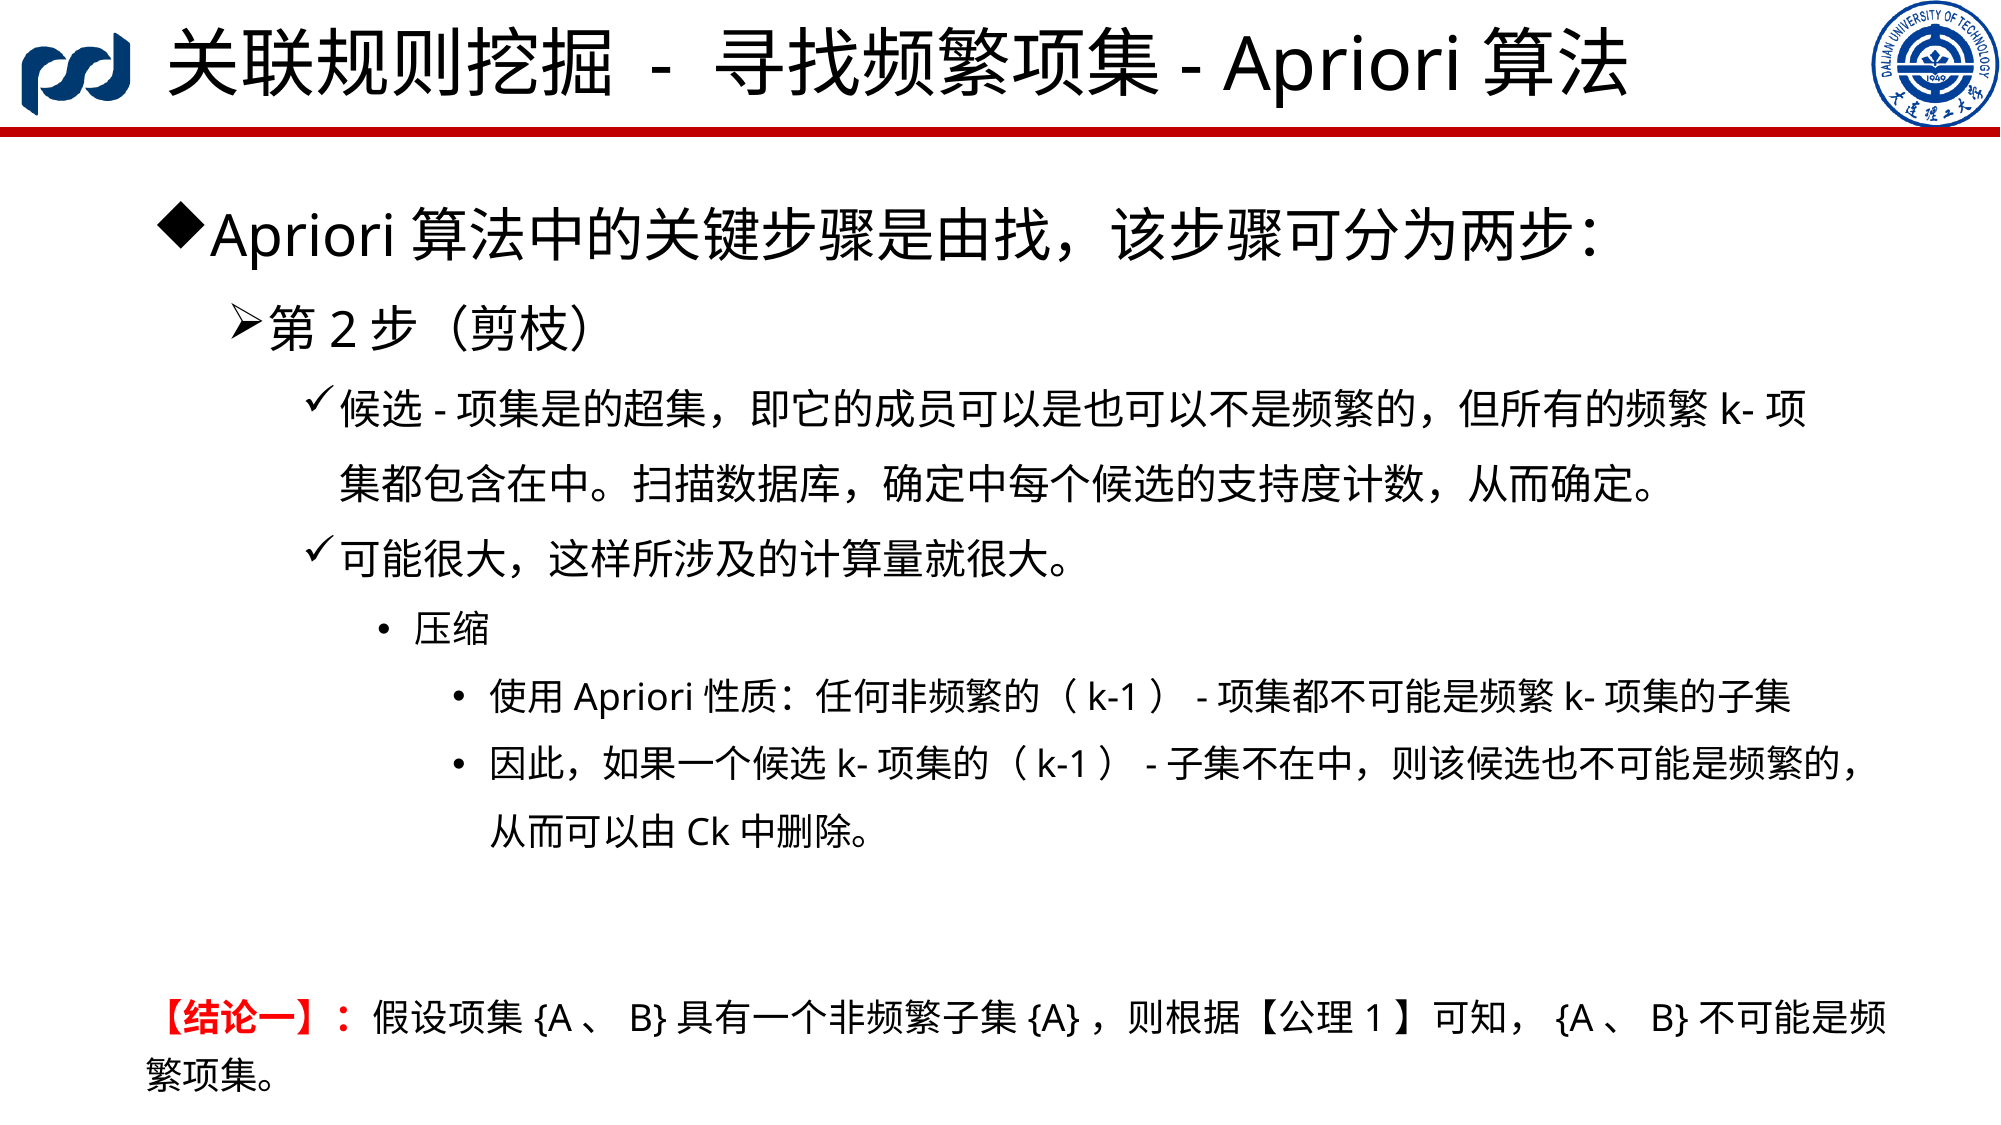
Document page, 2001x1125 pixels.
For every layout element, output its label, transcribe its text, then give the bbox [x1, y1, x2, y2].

picture [12, 11, 150, 122]
text_box 【结论一】：假设项集{A、B}具有一个非频繁子集{A}，则根据【公理1】可知，{A、B}不可能是频繁项集。 [127, 973, 1902, 1105]
title 关联规则挖掘 - 寻找频繁项集- Apriori算法 [150, 15, 1736, 118]
picture [1871, 0, 2001, 128]
